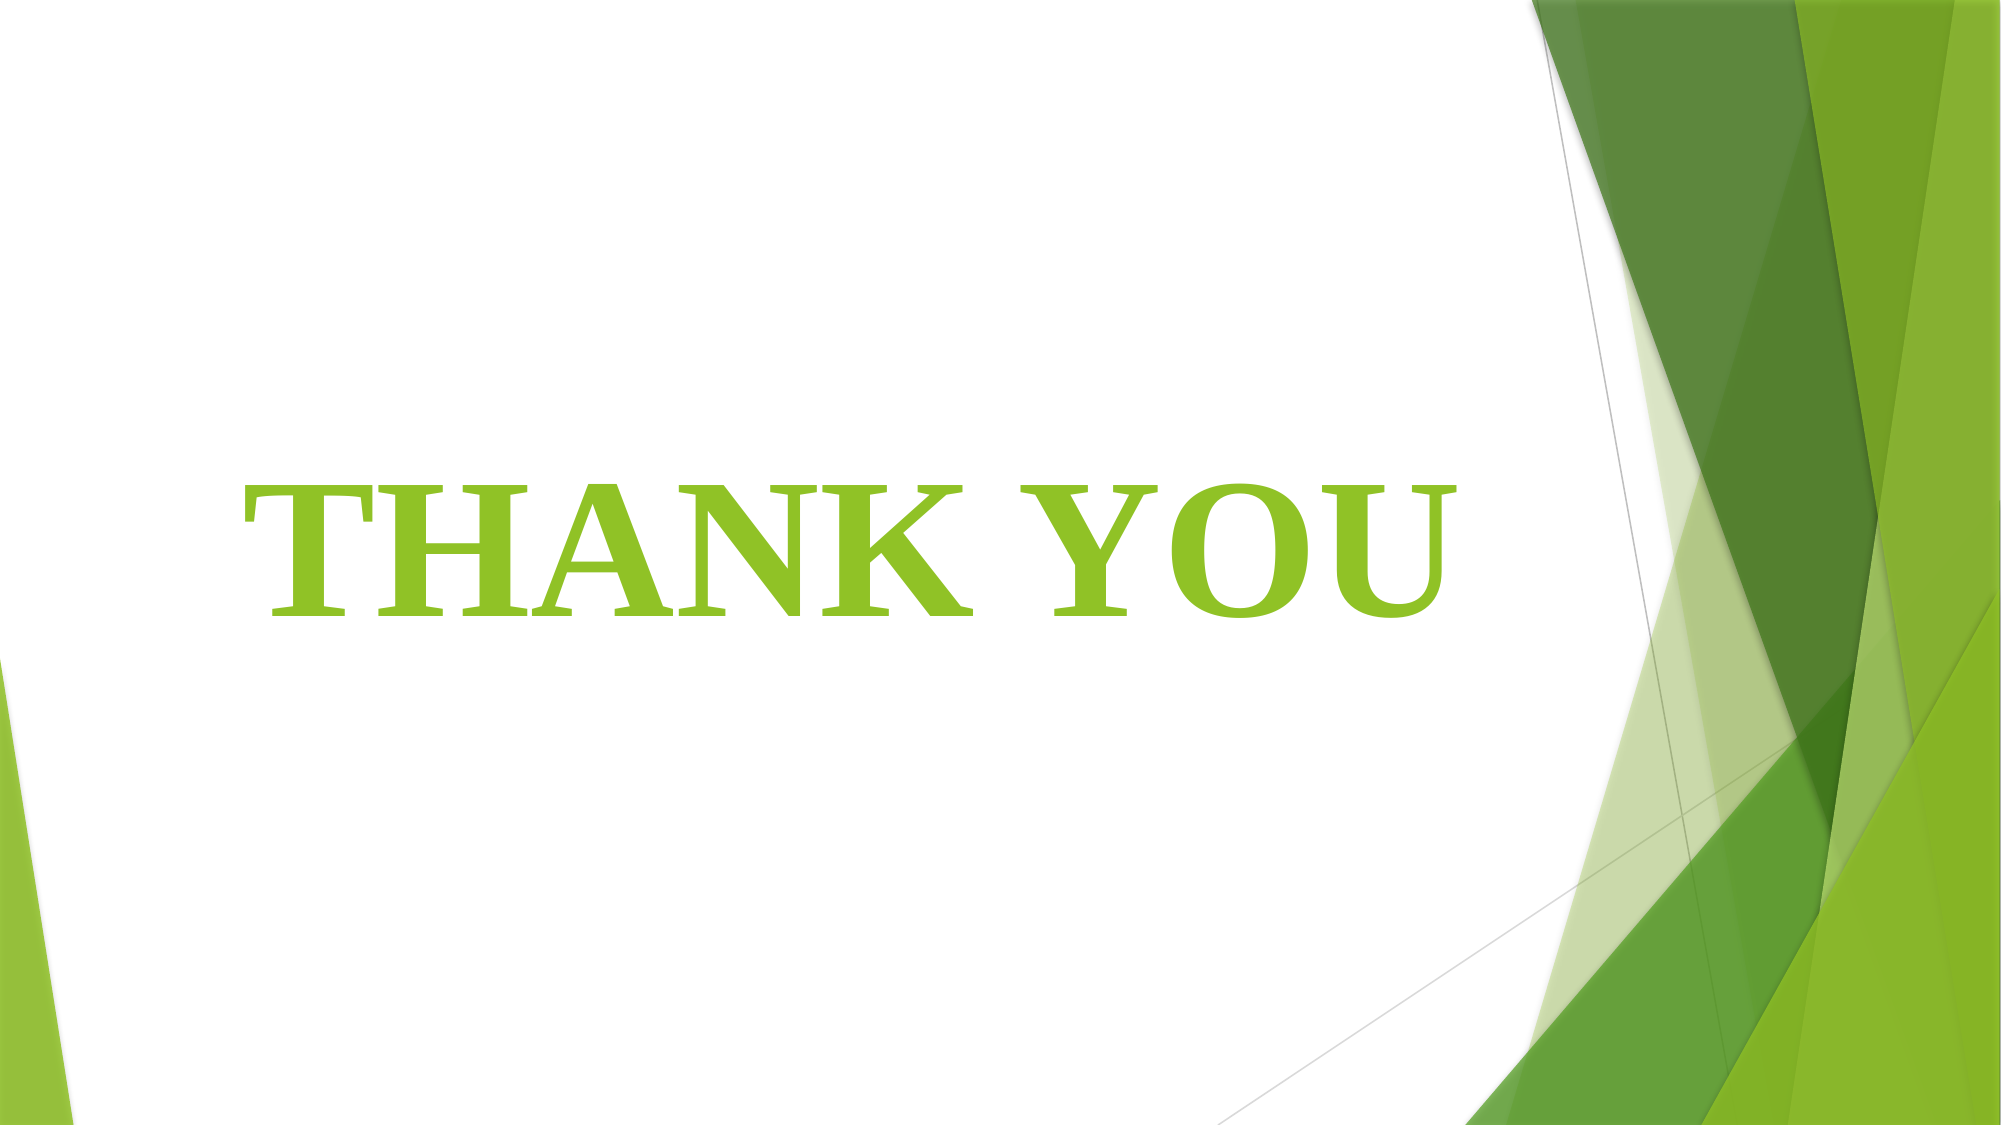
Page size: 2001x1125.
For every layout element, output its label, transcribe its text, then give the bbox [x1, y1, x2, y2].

title THANK YOU [148, 409, 1557, 800]
